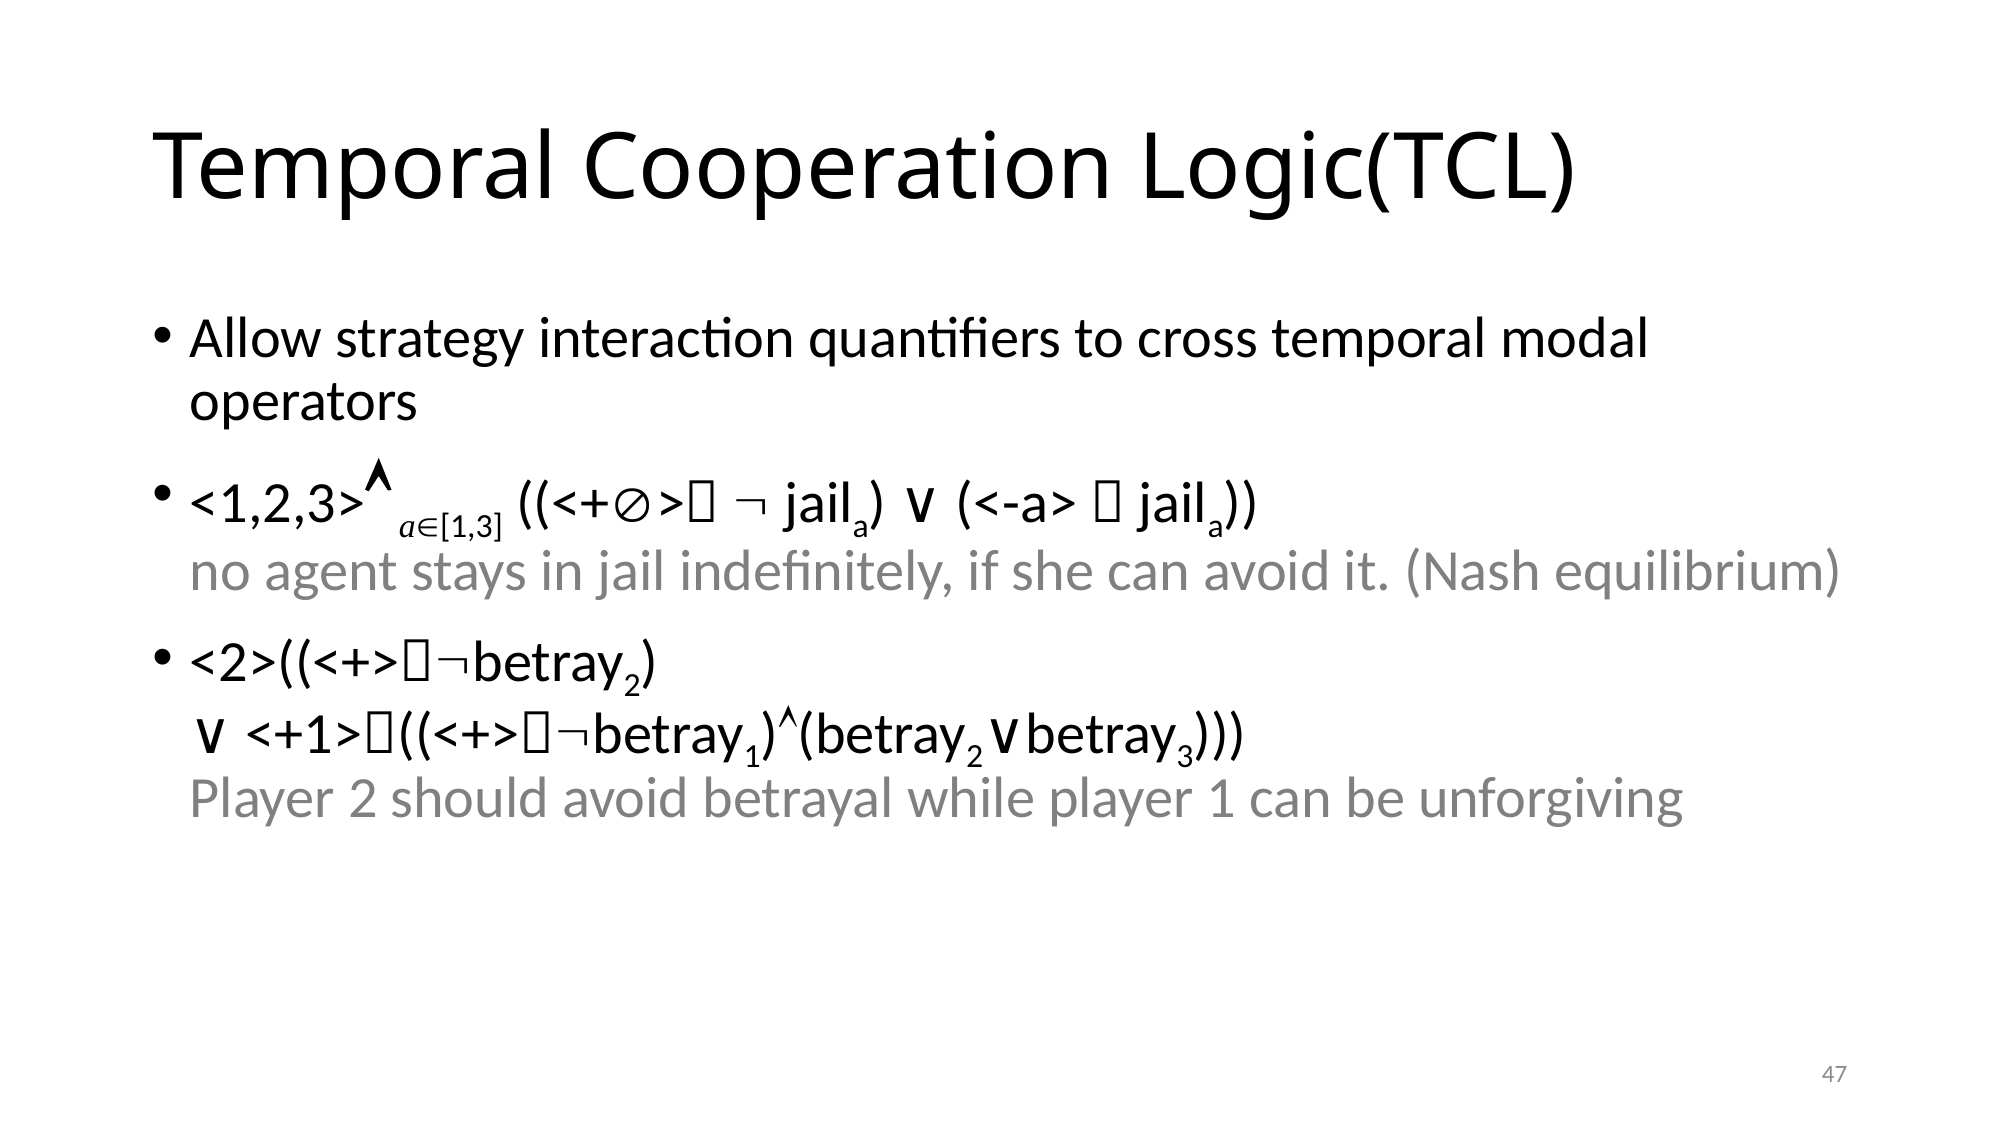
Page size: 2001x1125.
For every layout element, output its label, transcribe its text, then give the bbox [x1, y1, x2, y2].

title Temporal Cooperation Logic(TCL) [137, 59, 1863, 278]
list Allow strategy interaction quantifiers to cross temporal modal operators <1,2,3> a[1,3] ((<+>  jaila) ∨ (<-a>  jaila)) no agent stays in jail indefinitely, if she can avoid it. (Nash equilibrium) <2>((<+>betray2) ∨ <+1>((<+>betray1)(betray2∨betray3))) Player 2 should avoid betrayal while player 1 can be unforgiving [137, 299, 1863, 1014]
slide_number 47 [1412, 1042, 1863, 1103]
